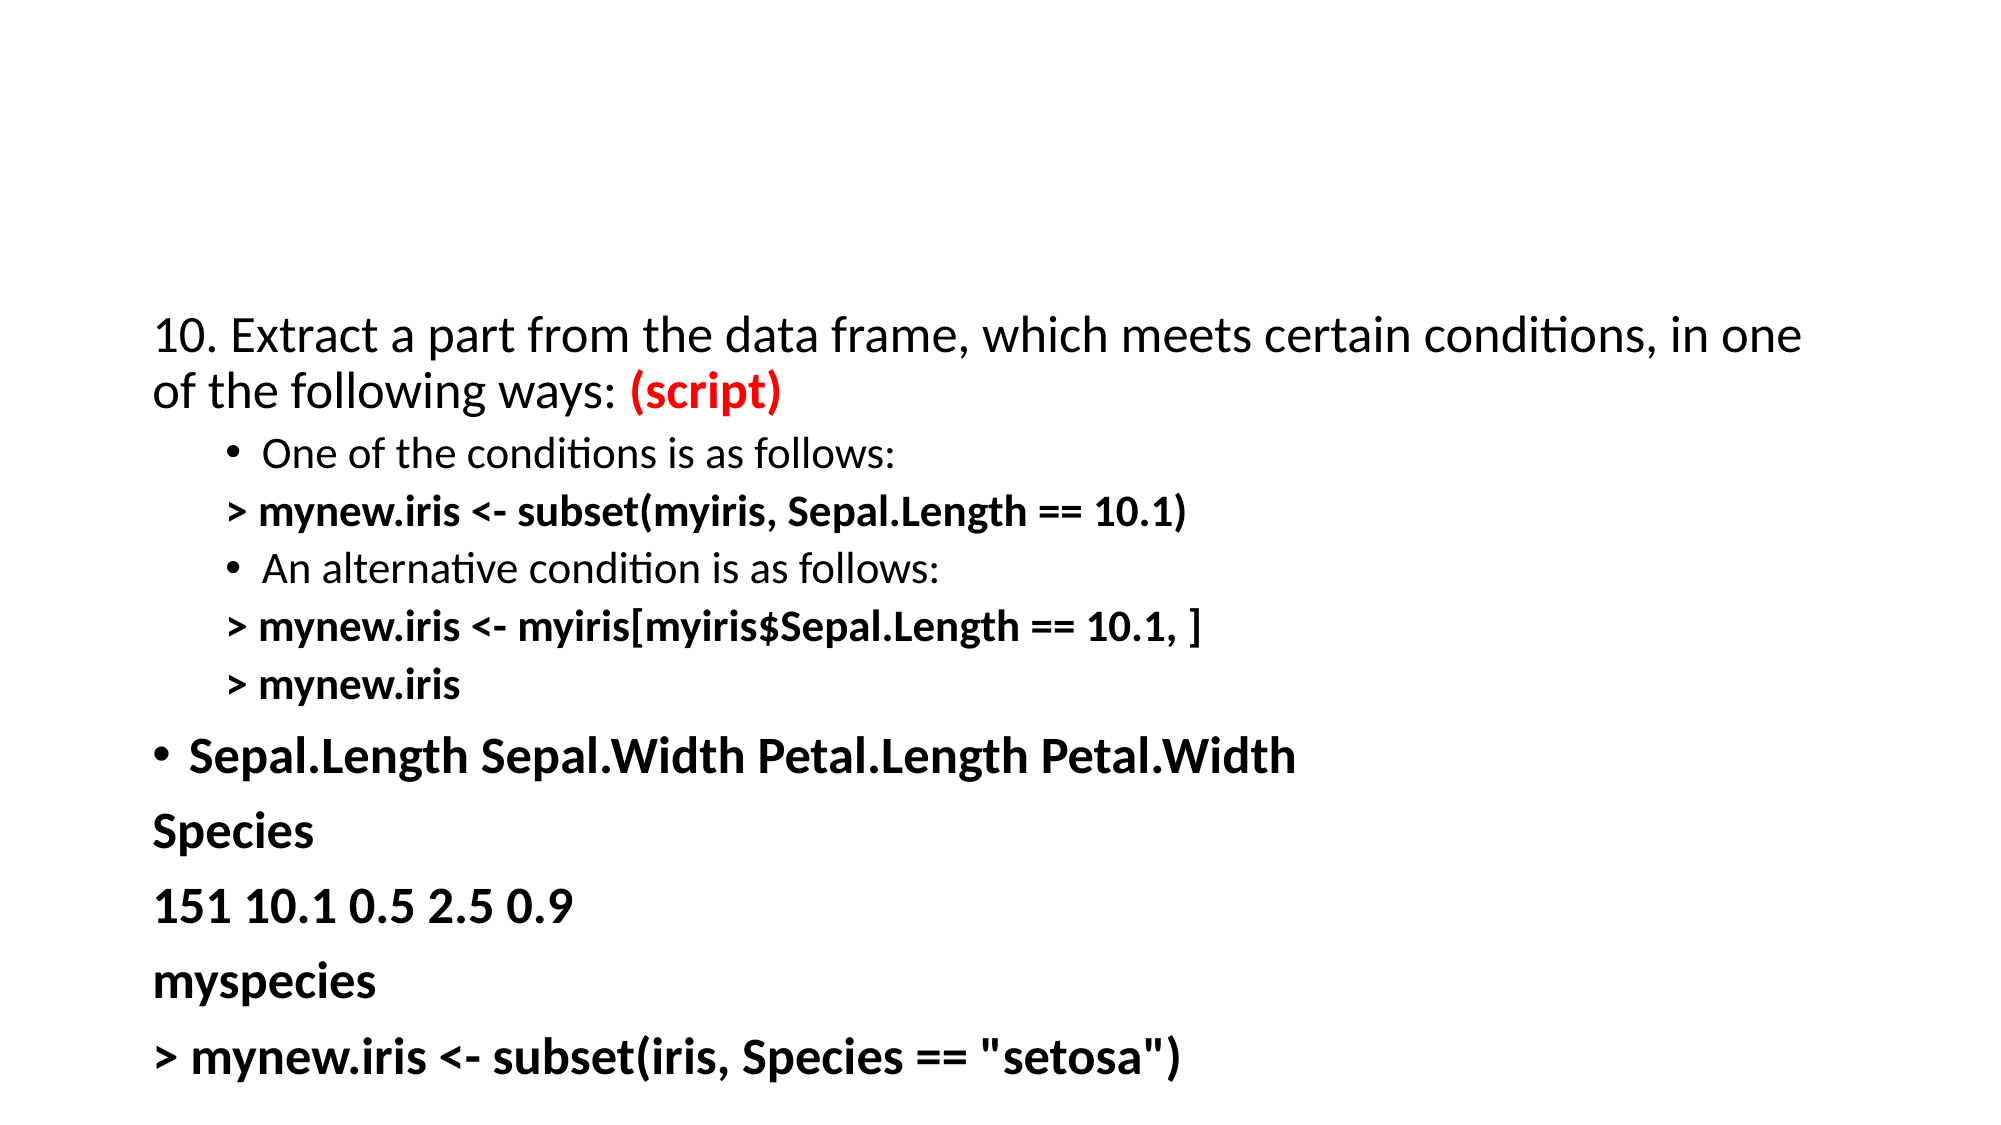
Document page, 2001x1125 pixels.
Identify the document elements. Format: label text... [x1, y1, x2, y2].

list 10. Extract a part from the data frame, which meets certain conditions, in one of the following ways: (script) One of the conditions is as follows: > mynew.iris <- subset(myiris, Sepal.Length == 10.1) An alternative condition is as follows: > mynew.iris <- myiris[myiris$Sepal.Length == 10.1, ] > mynew.iris Sepal.Length Sepal.Width Petal.Length Petal.Width Species 151 10.1 0.5 2.5 0.9 myspecies > mynew.iris <- subset(iris, Species == "setosa") [137, 299, 1863, 1099]
